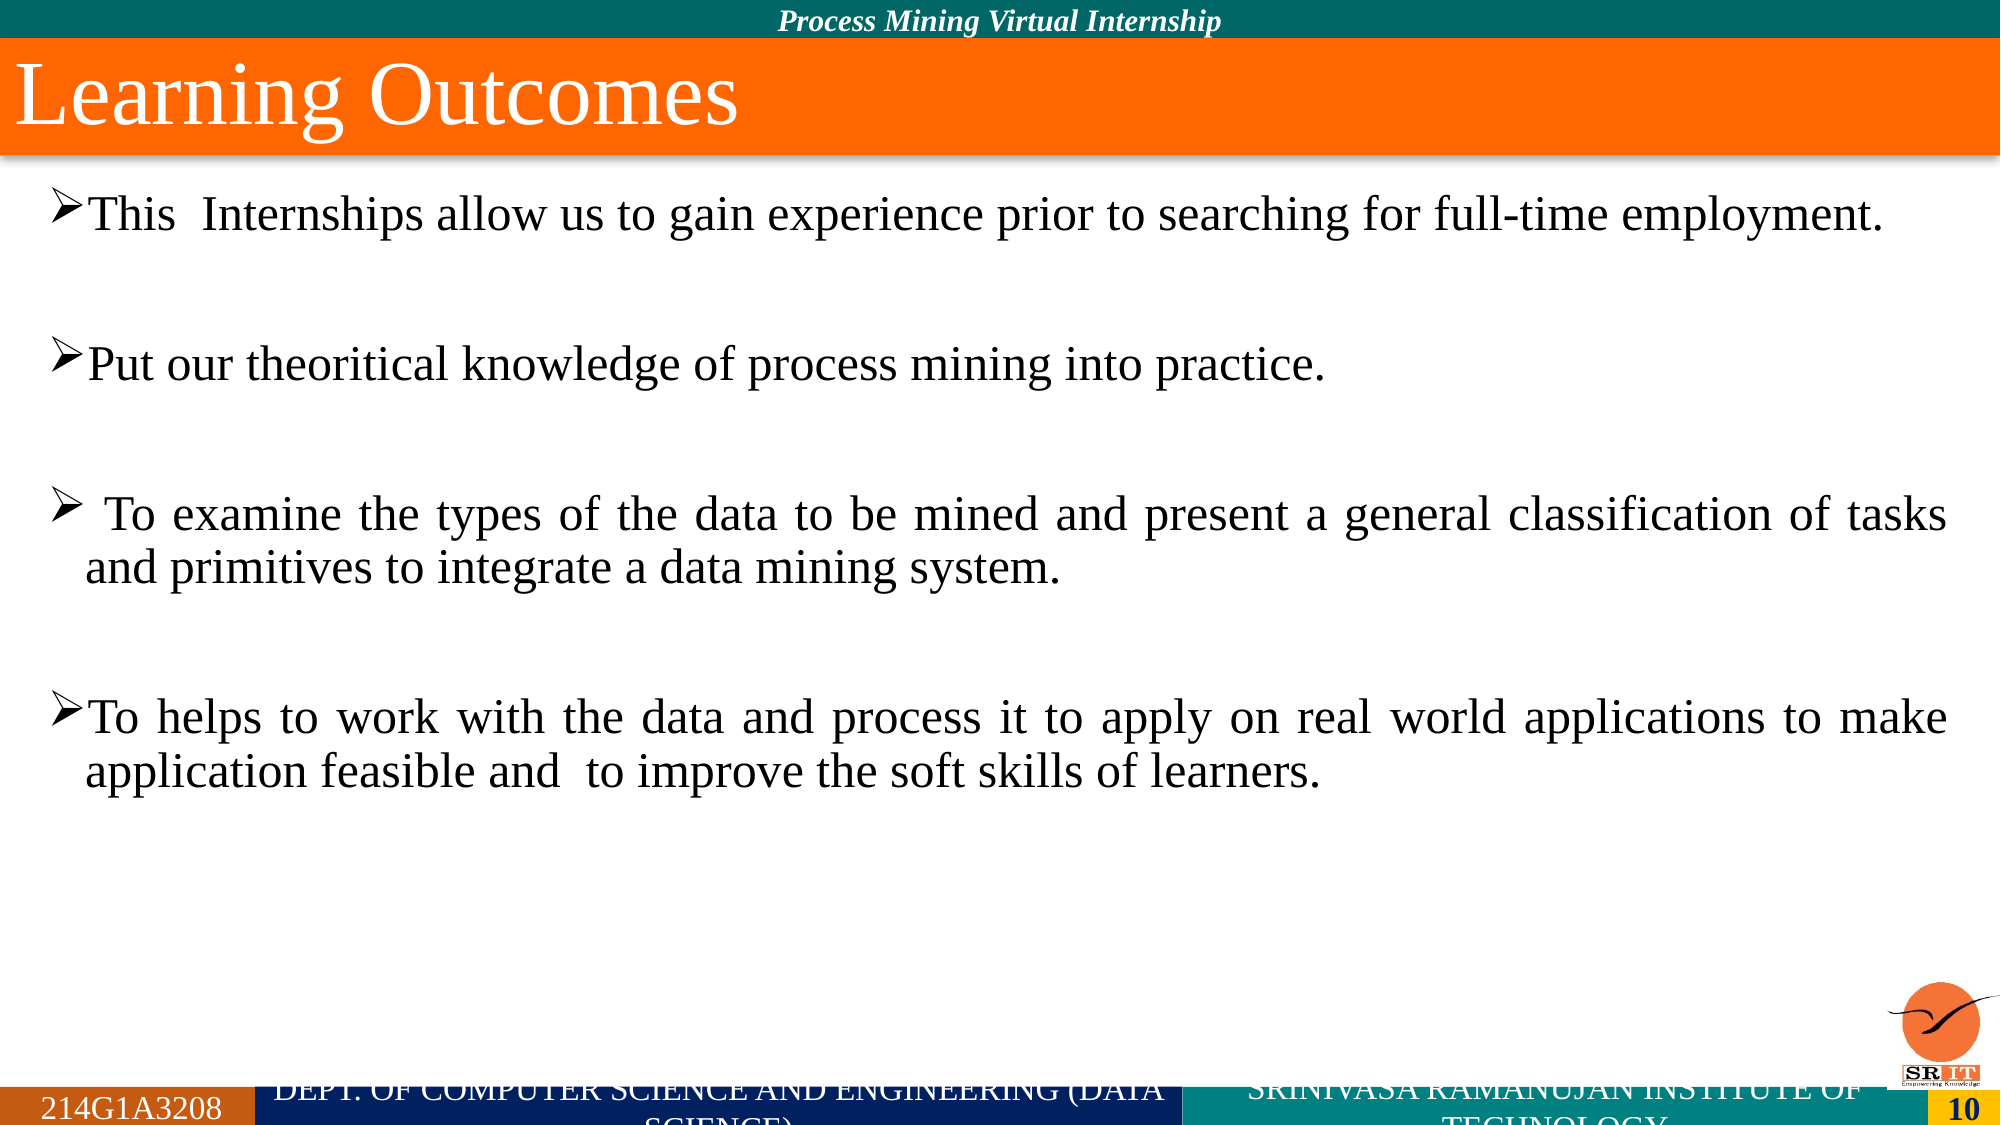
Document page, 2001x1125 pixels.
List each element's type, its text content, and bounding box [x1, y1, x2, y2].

list This Internships allow us to gain experience prior to searching for full-time employment. Put our theoritical knowledge of process mining into practice. To examine the types of the data to be mined and present a general classification of tasks and primitives to integrate a data mining system. To helps to work with the data and process it to apply on real world applications to make application feasible and to improve the soft skills of learners. [32, 179, 1965, 1065]
picture [1887, 977, 2000, 1090]
title Learning Outcomes [0, 38, 2000, 156]
